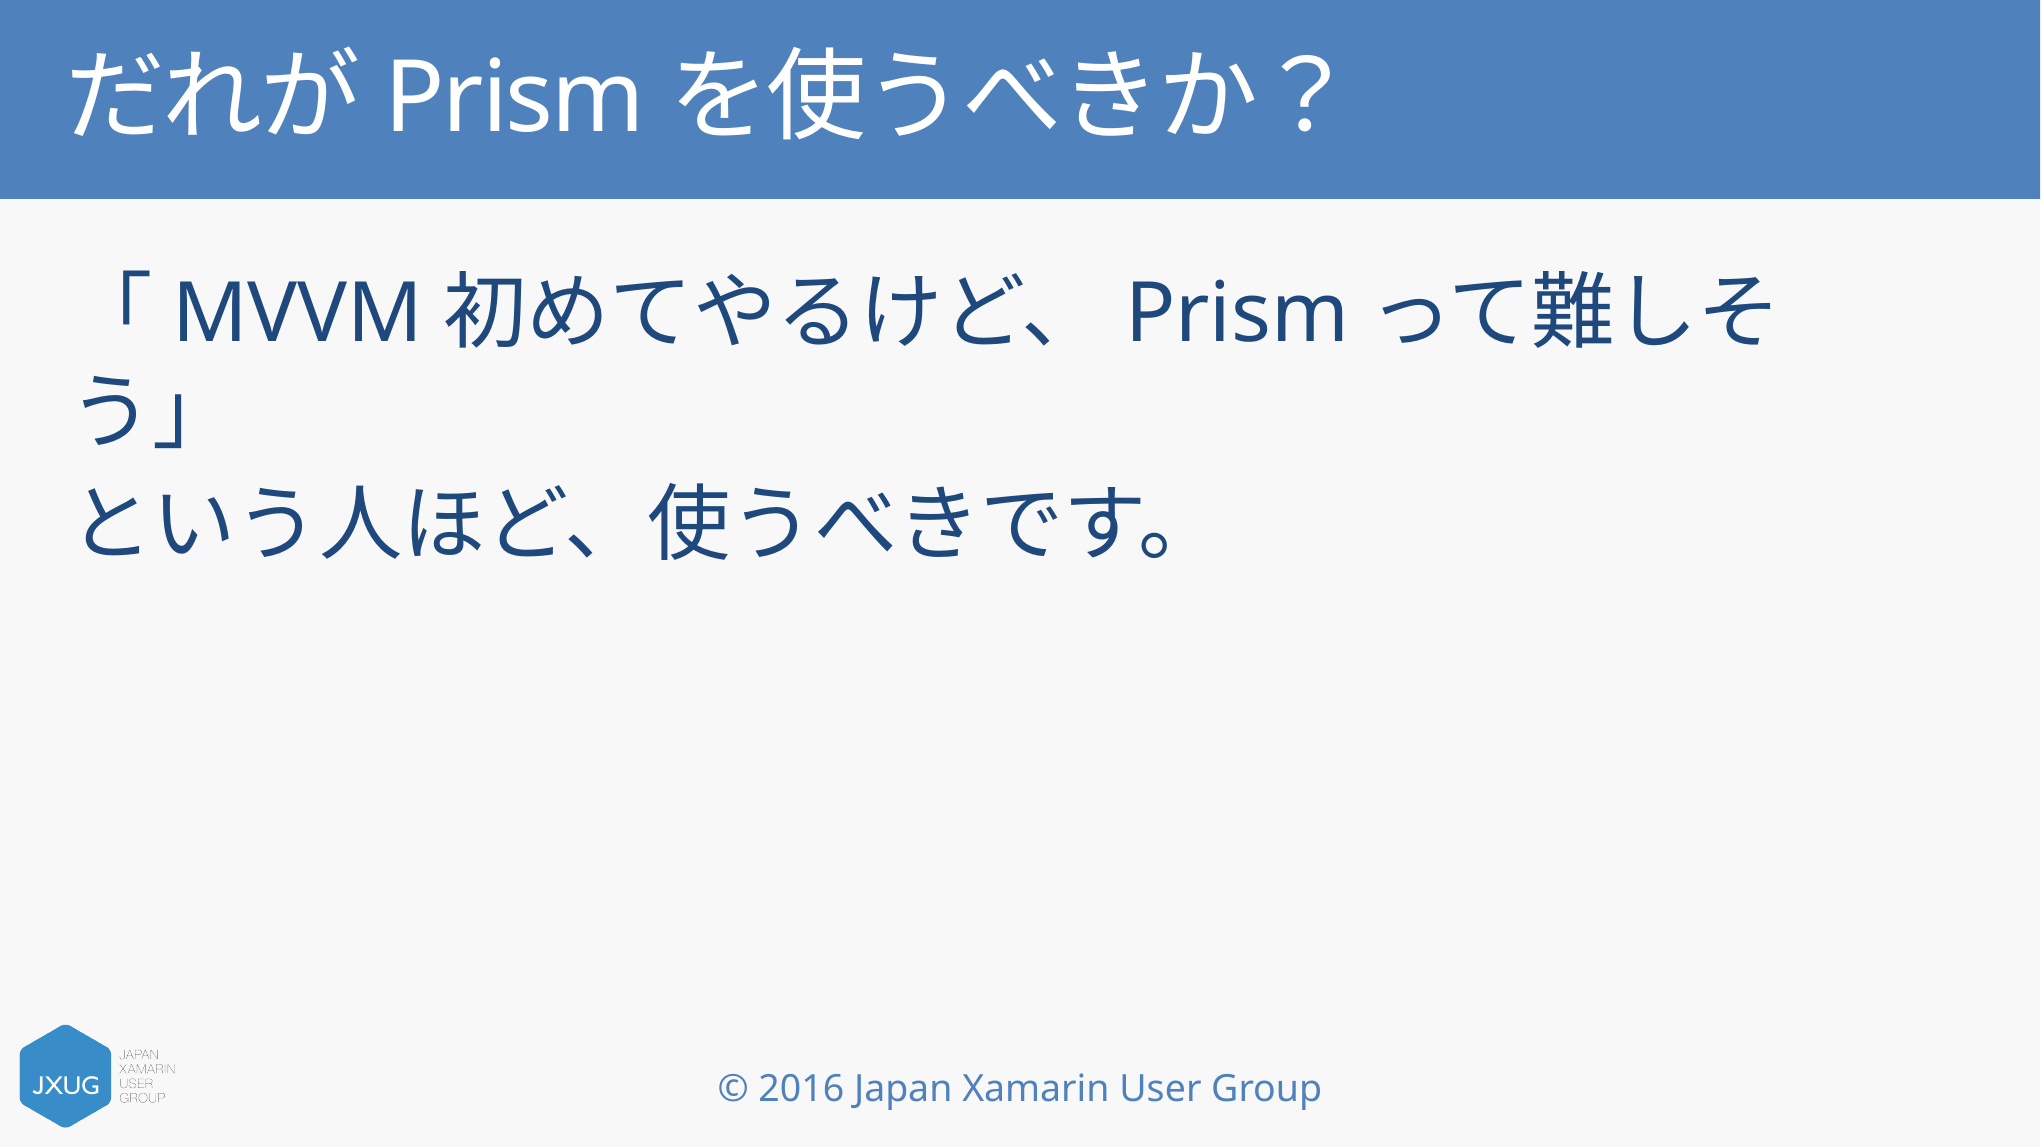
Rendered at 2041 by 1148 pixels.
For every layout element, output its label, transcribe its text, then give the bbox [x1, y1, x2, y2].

title だれがPrismを使うべきか？ [0, 0, 2041, 199]
list 「MVVM初めてやるけど、Prismって難しそう」 という人ほど、使うべきです。 [45, 199, 1996, 1047]
picture [0, 1005, 194, 1147]
